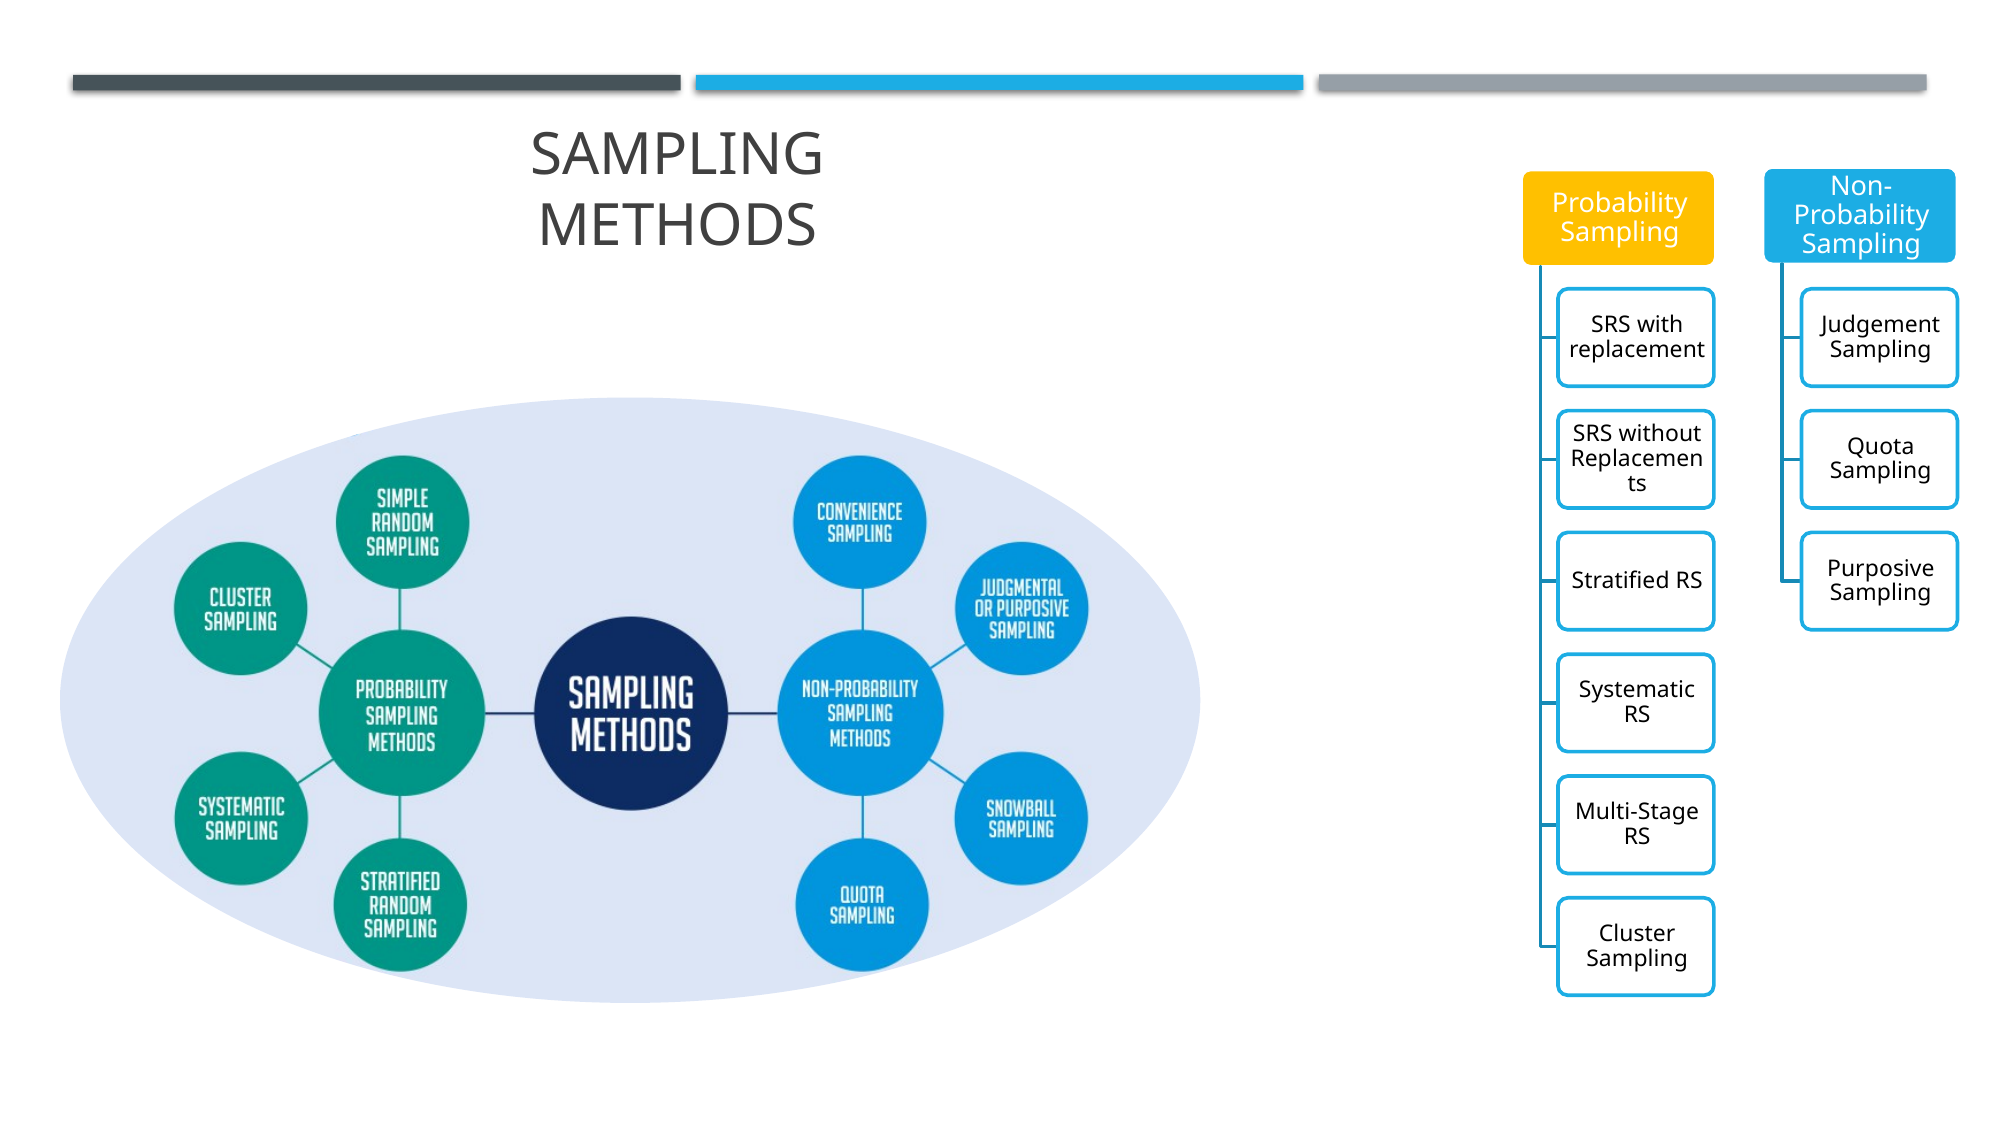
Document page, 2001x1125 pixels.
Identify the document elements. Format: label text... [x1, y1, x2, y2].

title Sampling Methods [375, 69, 980, 265]
picture [59, 396, 1201, 1004]
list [1247, 166, 2000, 997]
